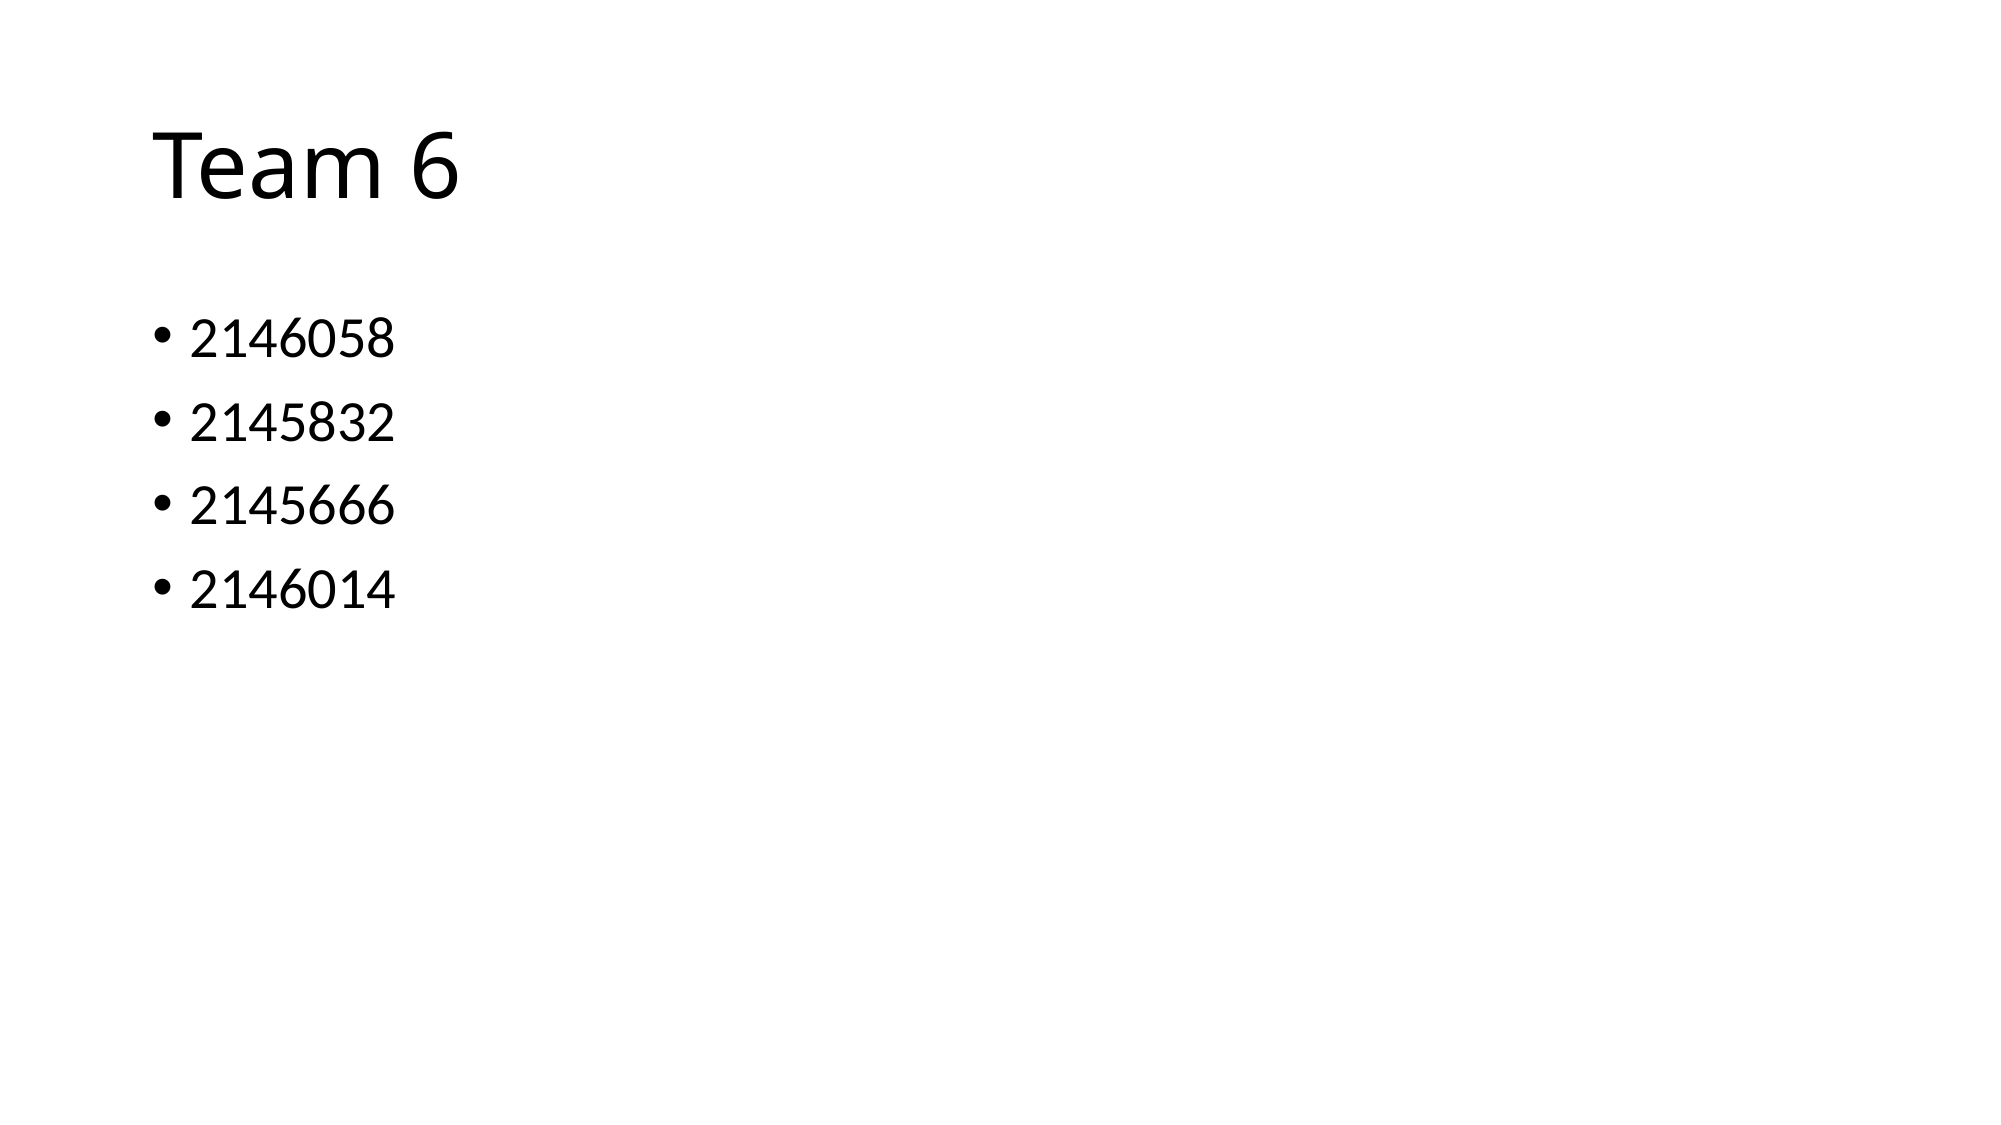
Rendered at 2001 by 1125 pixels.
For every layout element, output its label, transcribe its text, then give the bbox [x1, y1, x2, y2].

title Team 6 [137, 59, 1863, 278]
list 2146058 2145832 2145666 2146014 [137, 299, 1863, 1014]
